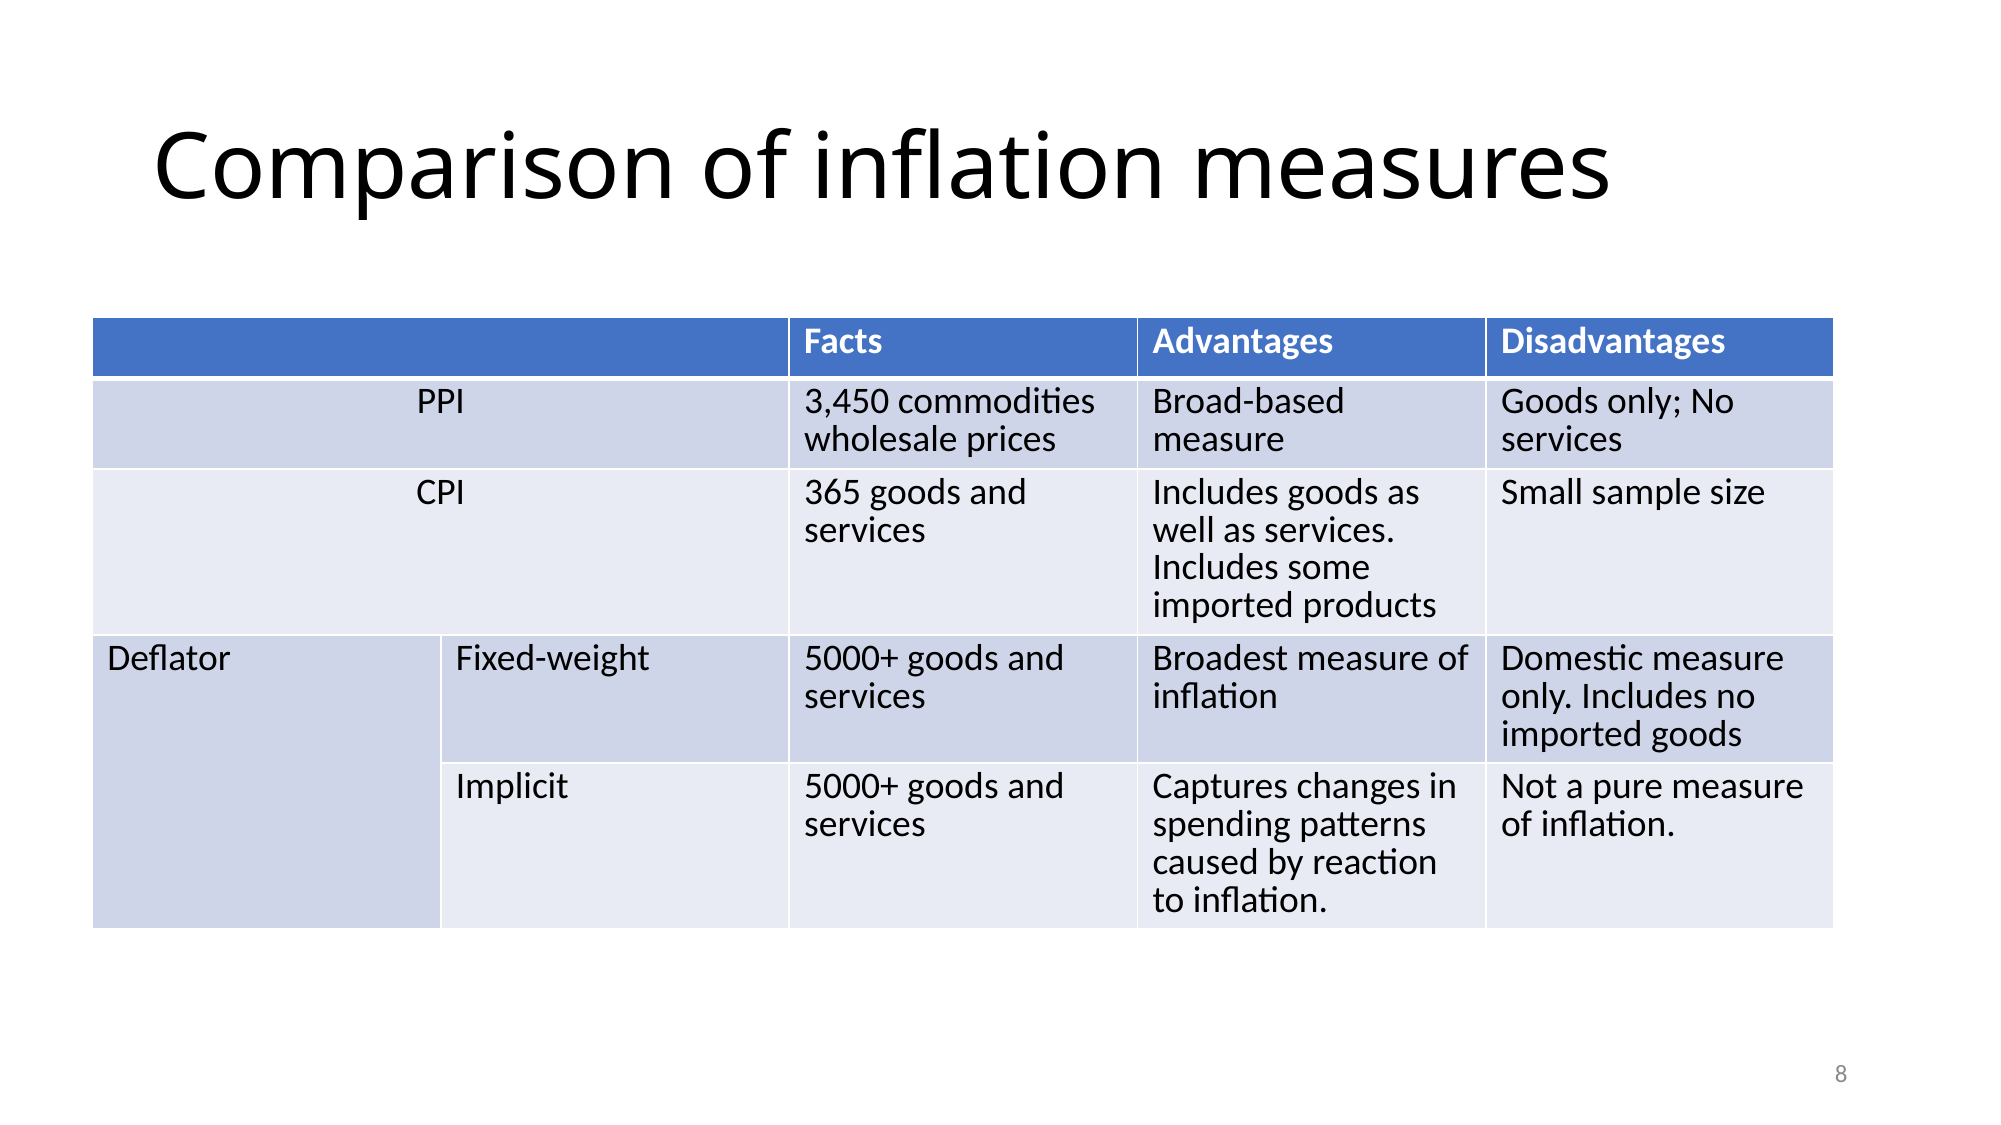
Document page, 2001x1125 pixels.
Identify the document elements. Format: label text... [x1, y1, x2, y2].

table_cell Fixed-weight [442, 636, 788, 762]
table_cell 365 goods and services [790, 470, 1137, 634]
table_cell Broadest measure of inflation [1138, 636, 1485, 762]
table_cell Small sample size [1487, 470, 1833, 634]
table_header Disadvantages [1487, 318, 1833, 376]
table_cell Broad-based measure [1138, 381, 1485, 468]
table_header Advantages [1138, 318, 1485, 376]
table_cell 5000+ goods and services [790, 764, 1137, 928]
table_header Facts [790, 318, 1137, 376]
table_cell Domestic measure only. Includes no imported goods [1487, 636, 1833, 762]
table_cell PPI [93, 381, 788, 468]
table_cell 5000+ goods and services [790, 636, 1137, 762]
table_cell CPI [93, 470, 788, 634]
table_cell Captures changes in spending patterns caused by reaction to inflation. [1138, 764, 1485, 928]
table_cell Not a pure measure of inflation. [1487, 764, 1833, 928]
table_cell Goods only; No services [1487, 381, 1833, 468]
table_cell Includes goods as well as services. Includes some imported products [1138, 470, 1485, 634]
table_cell 3,450 commodities wholesale prices [790, 381, 1137, 468]
table_cell Implicit [442, 764, 788, 928]
title Comparison of inflation measures [137, 59, 1863, 278]
table_cell Deflator [93, 636, 440, 928]
table_header [93, 318, 788, 376]
slide_number 8 [1412, 1042, 1863, 1103]
